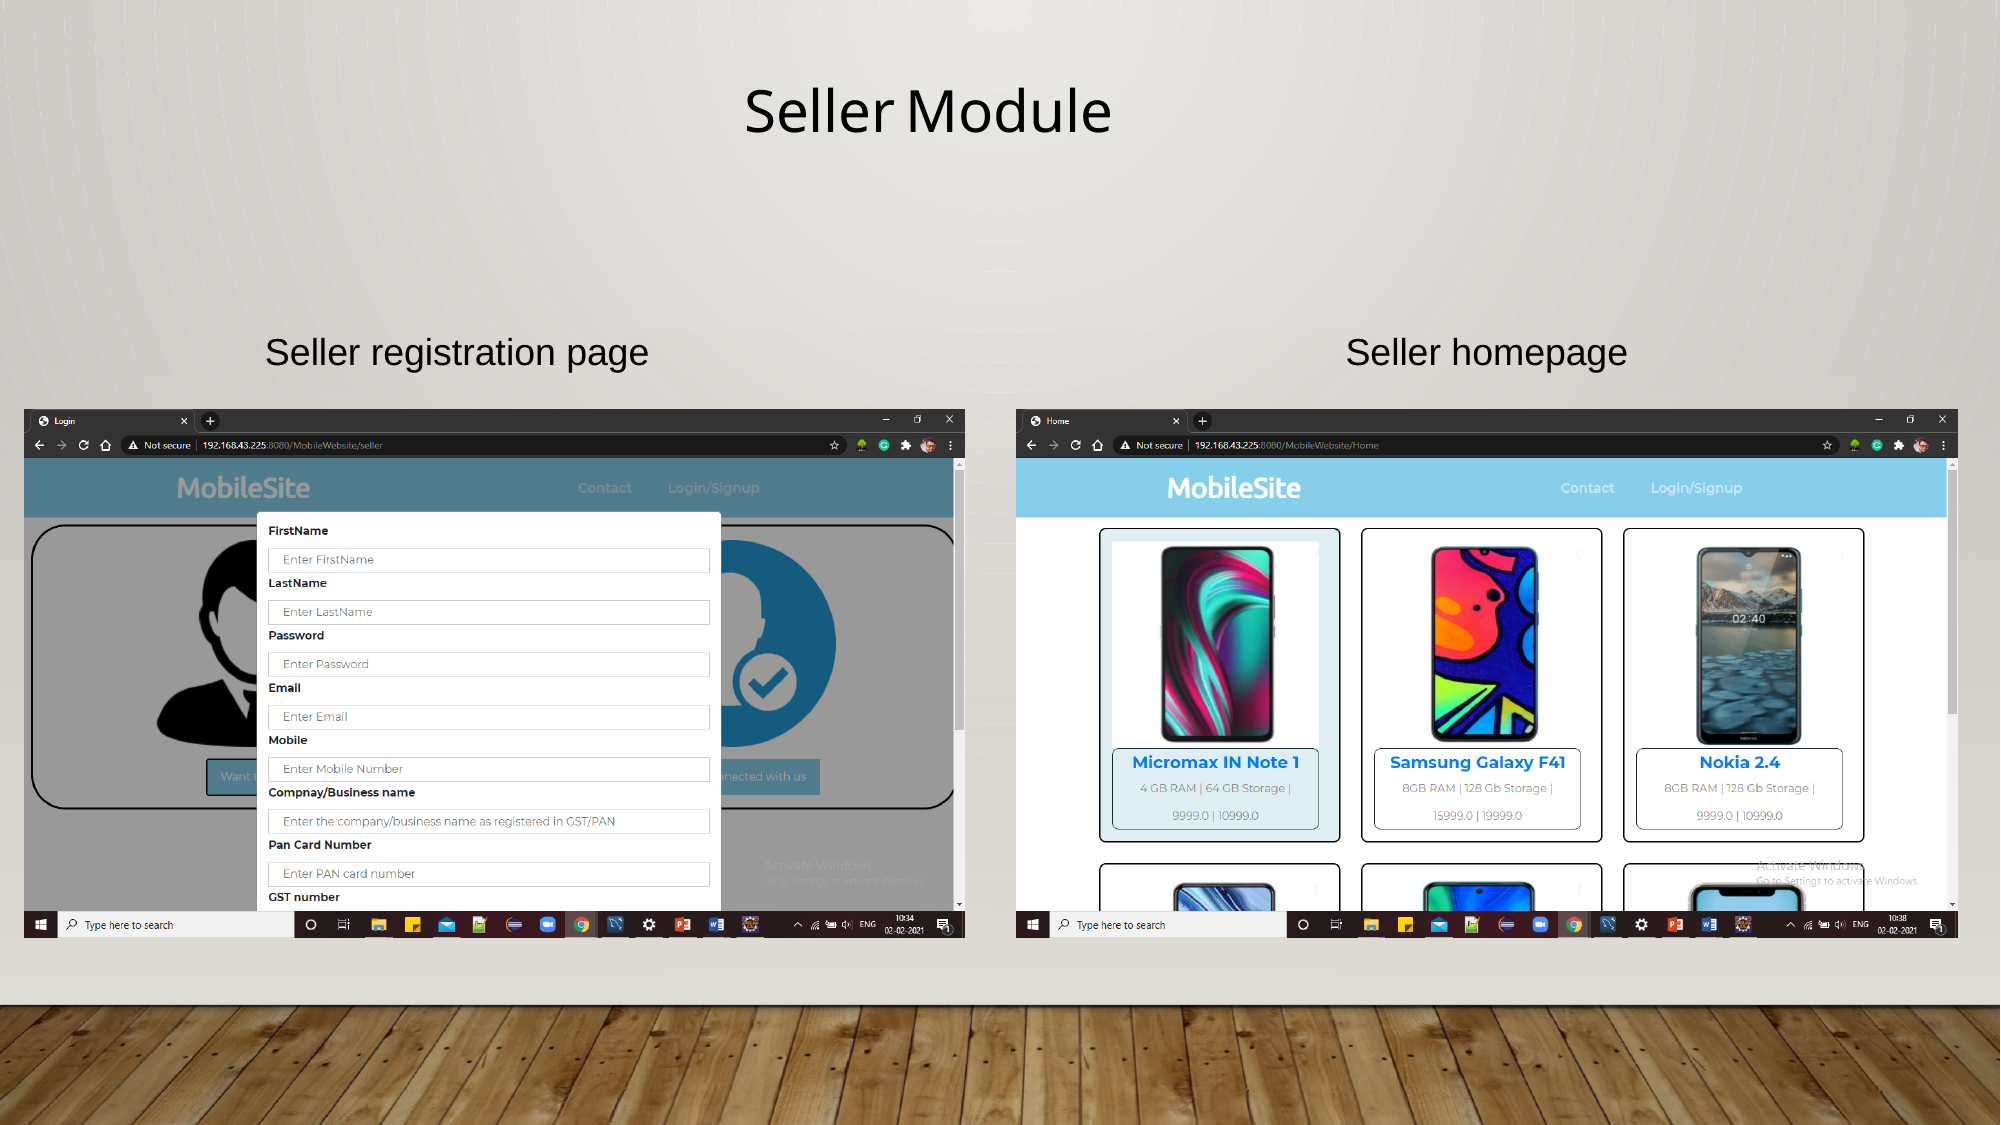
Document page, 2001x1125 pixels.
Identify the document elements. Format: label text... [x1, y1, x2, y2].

picture [24, 408, 966, 938]
text_box Seller homepage [1121, 320, 1853, 381]
text_box Seller Module [643, 66, 1214, 152]
picture [0, 1005, 2000, 1125]
picture [1016, 408, 1958, 938]
text_box Seller registration page [92, 320, 823, 381]
